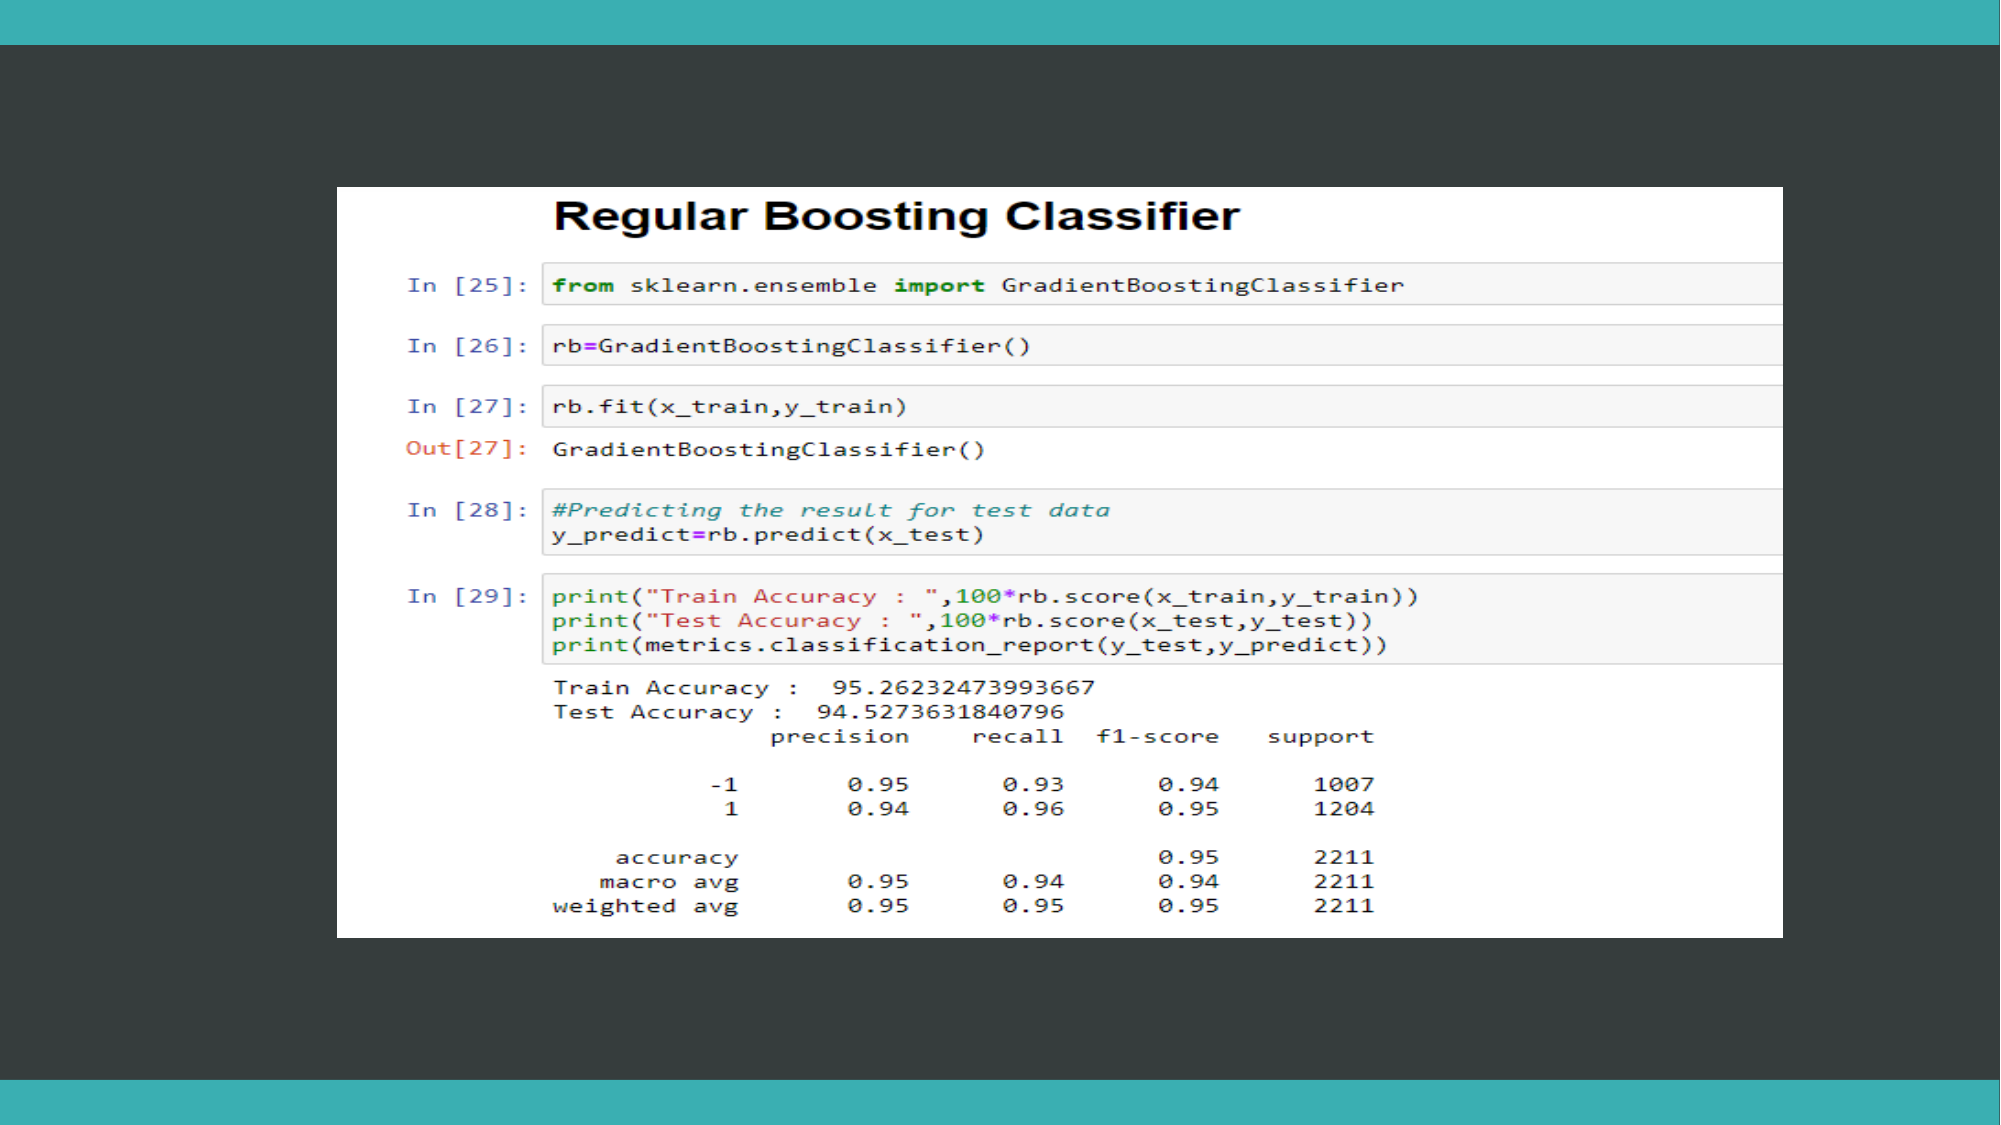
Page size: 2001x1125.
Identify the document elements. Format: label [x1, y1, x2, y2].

picture [337, 187, 1783, 938]
